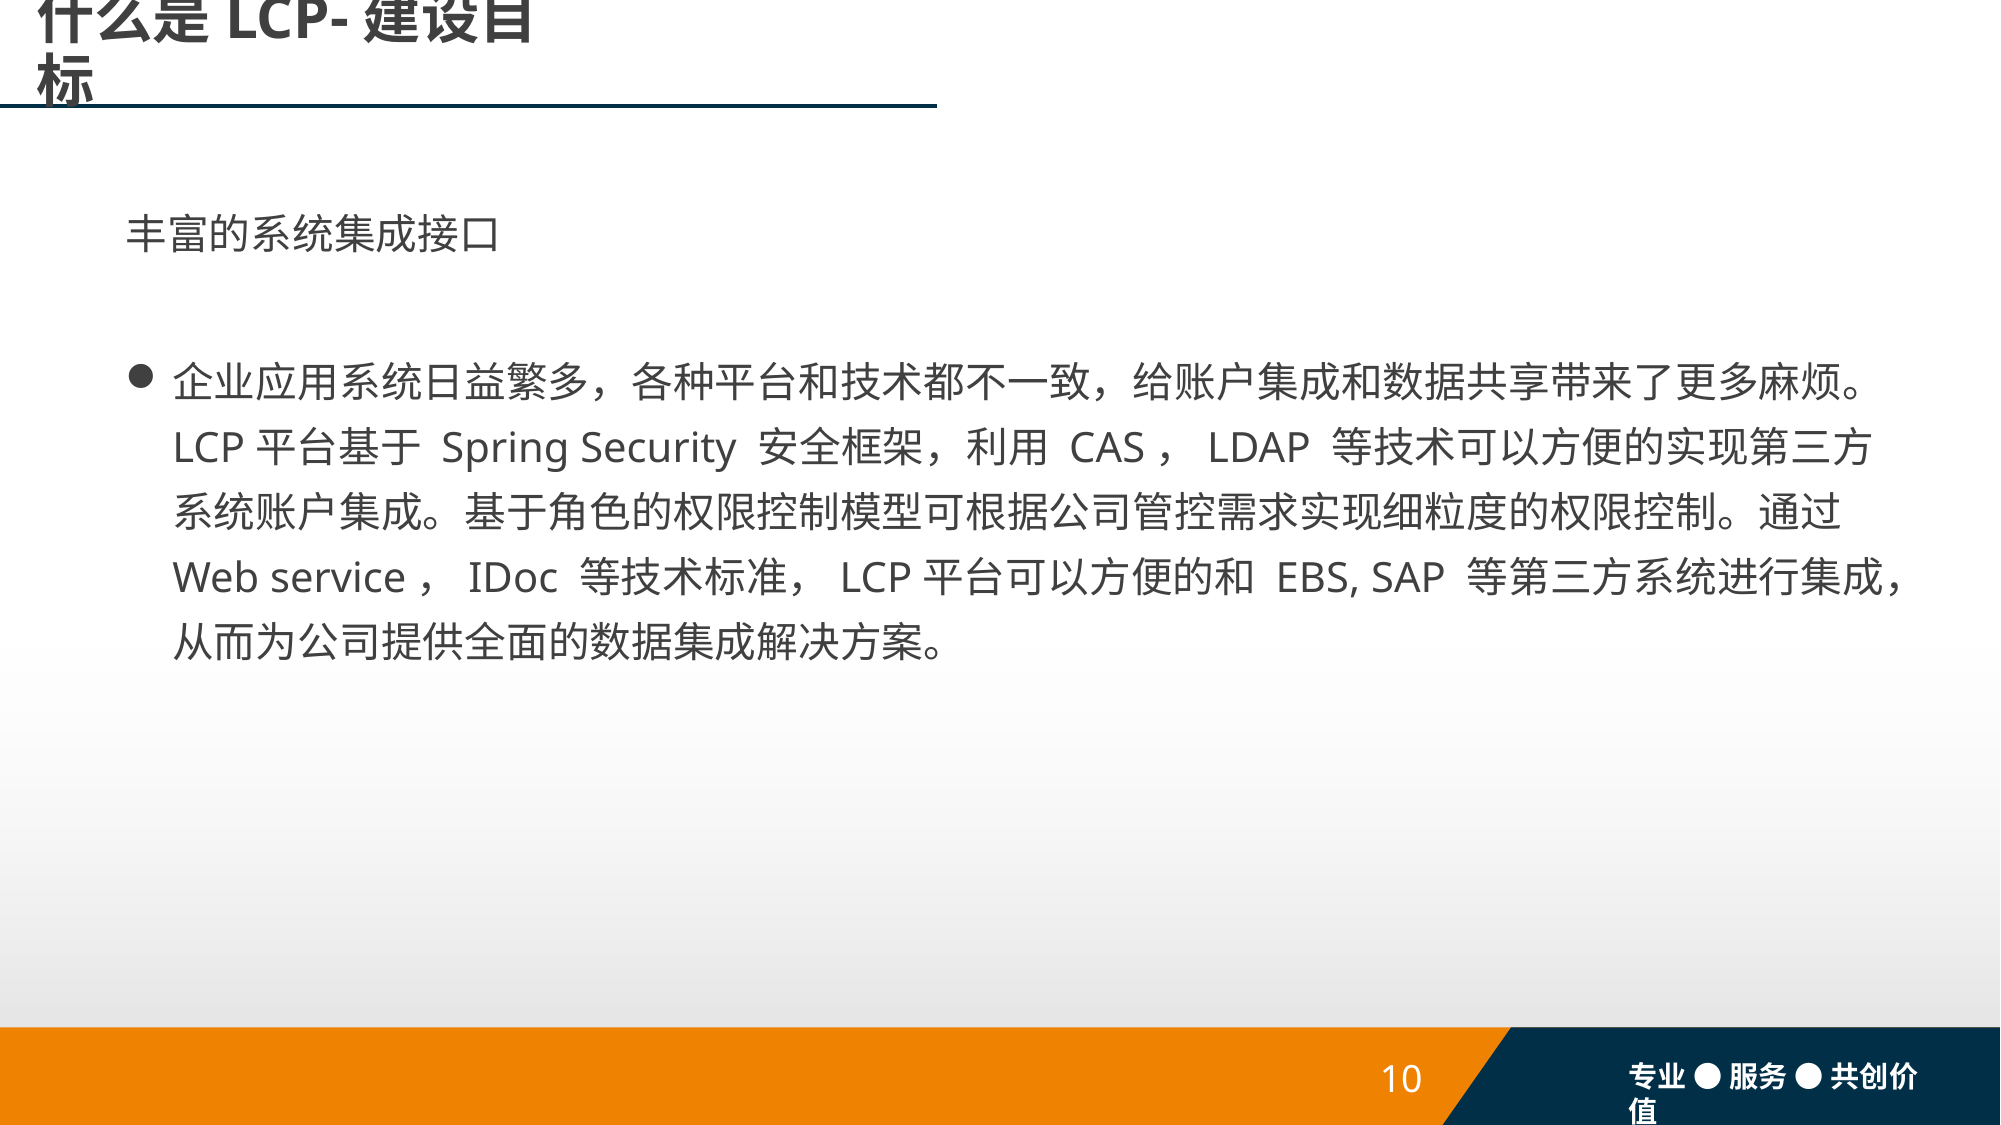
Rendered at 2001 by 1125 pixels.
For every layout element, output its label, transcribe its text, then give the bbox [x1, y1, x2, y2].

subtitle 丰富的系统集成接口 [110, 185, 1410, 261]
text_box 企业应用系统日益繁多，各种平台和技术都不一致，给账户集成和数据共享带来了更多麻烦。LCP平台基于 Spring Security 安全框架，利用 CAS，LDAP 等技术可以方便的实现第三方系统账户集成。基于角色的权限控制模型可根据公司管控需求实现细粒度的权限控制。通过 Web service，IDoc 等技术标准，LCP平台可以方便的和 EBS, SAP 等第三方系统进行集成，从而为公司提供全面的数据集成解决方案。 [110, 333, 1908, 674]
title 什么是LCP-建设目标 [23, 13, 593, 90]
